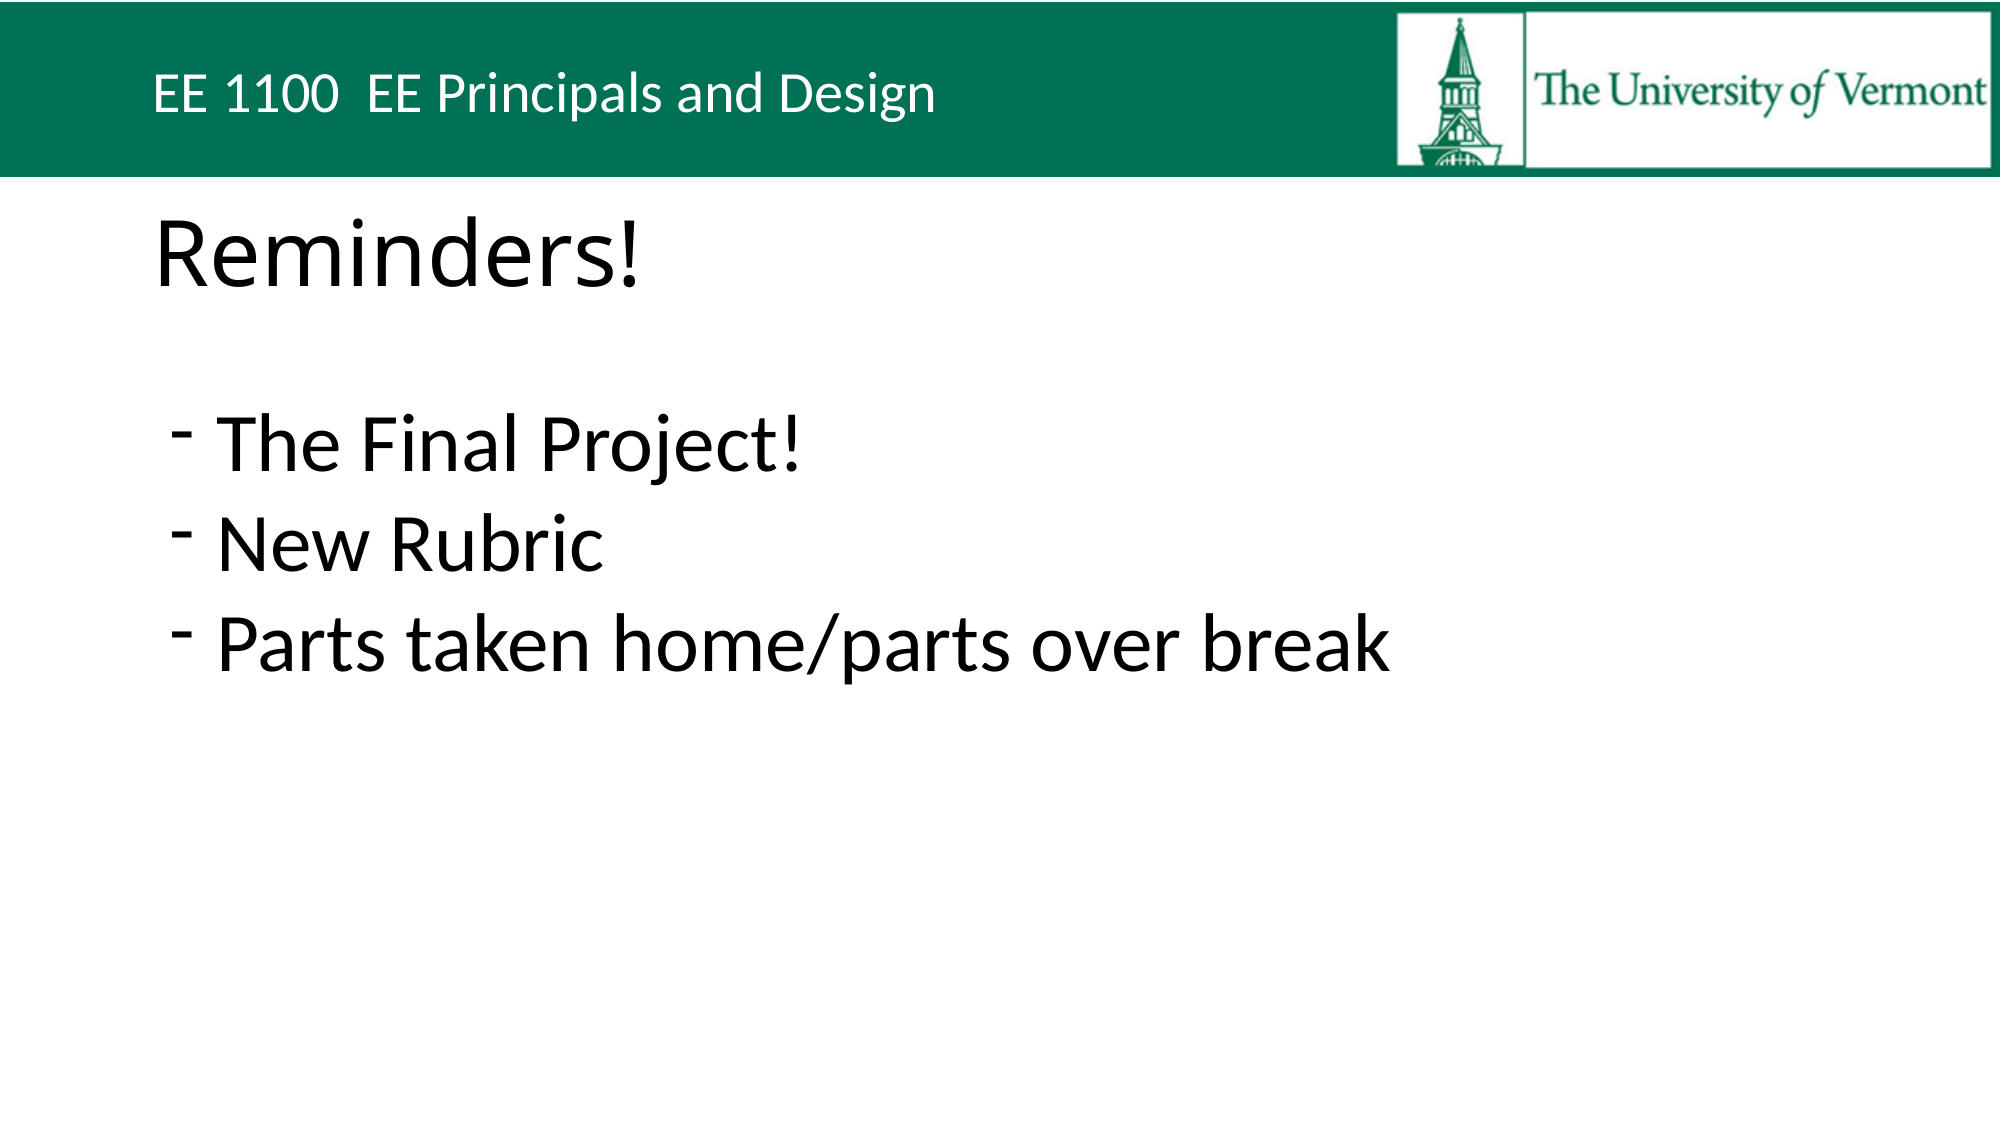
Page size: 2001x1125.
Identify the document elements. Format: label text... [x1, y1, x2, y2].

title Reminders! [137, 176, 1863, 338]
picture [0, 2, 2000, 177]
text_box The Final Project! New Rubric Parts taken home/parts over break [154, 380, 1864, 841]
